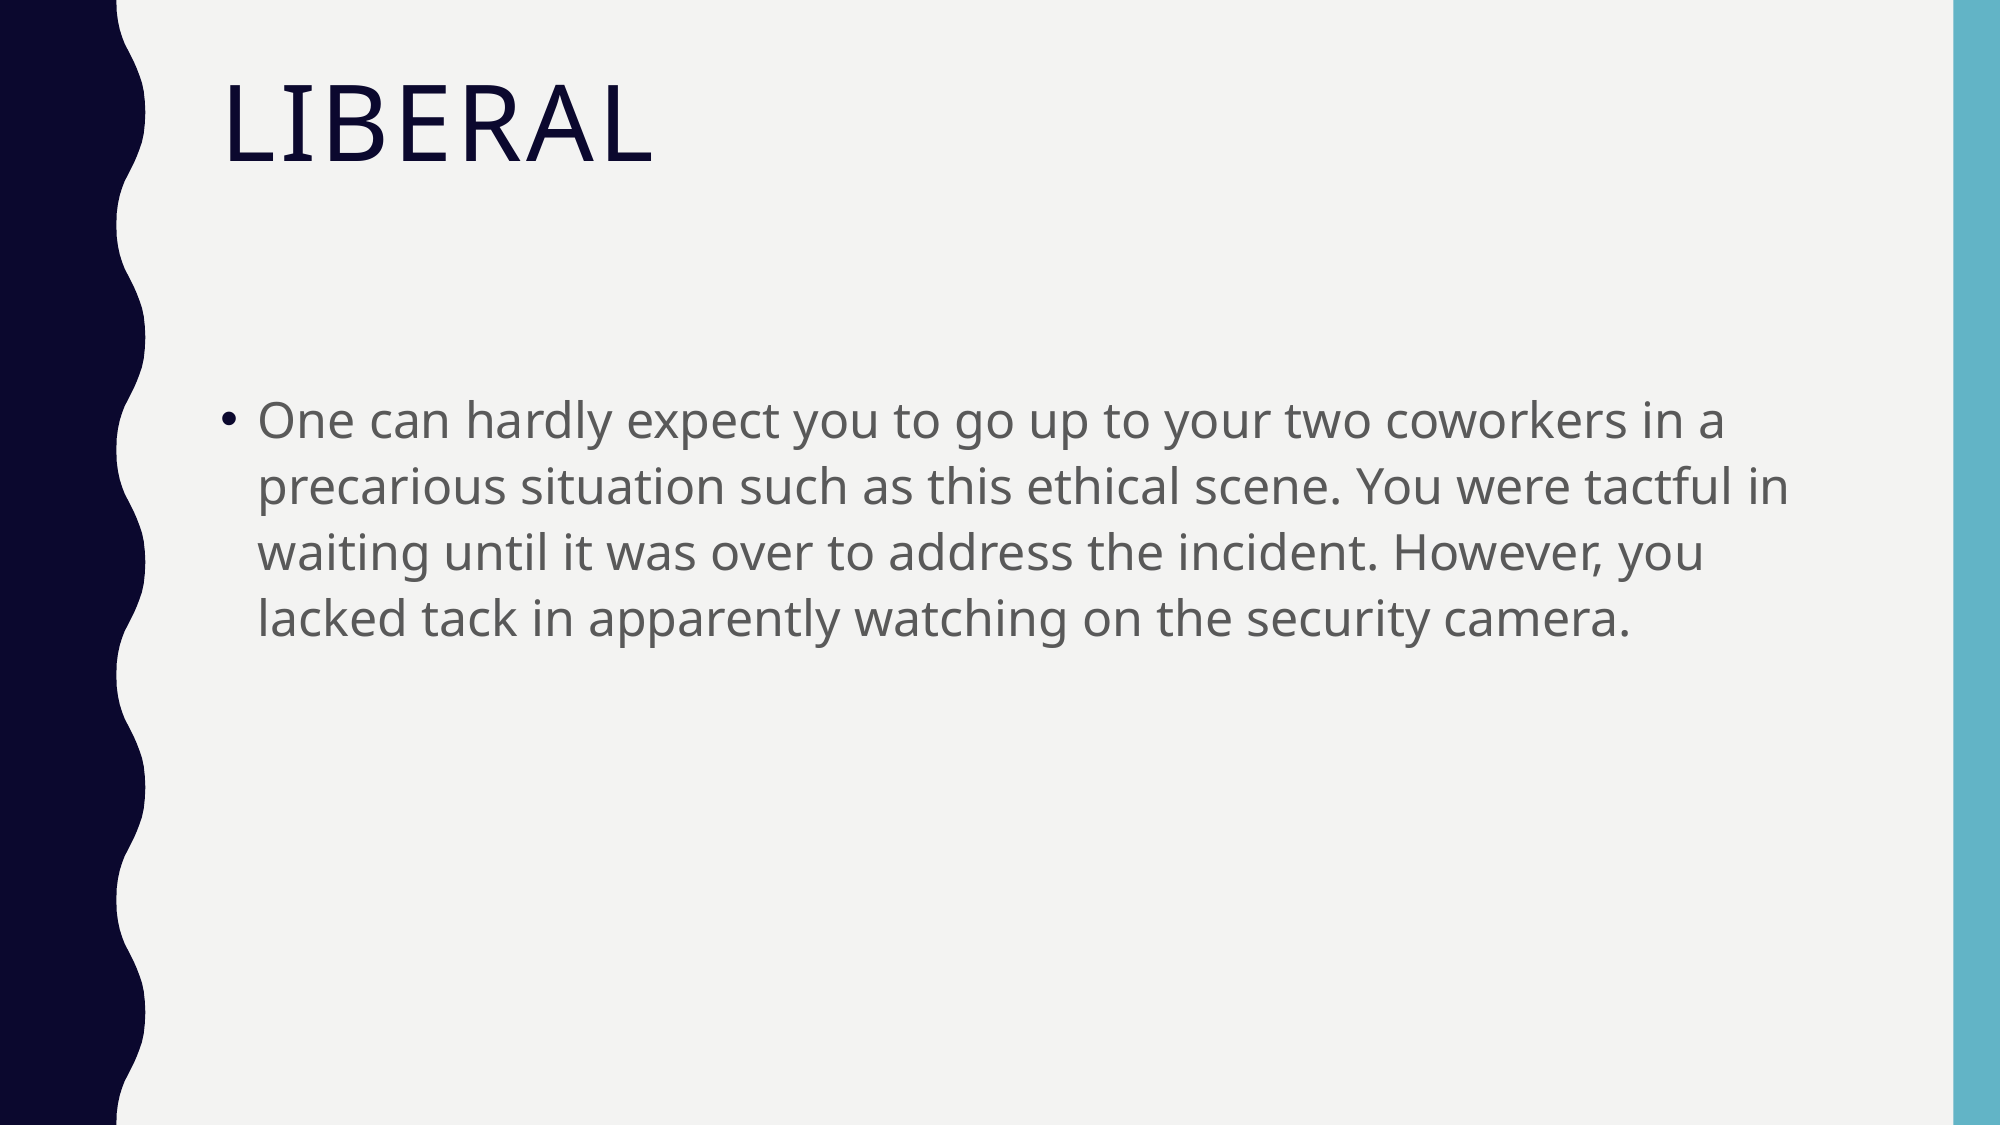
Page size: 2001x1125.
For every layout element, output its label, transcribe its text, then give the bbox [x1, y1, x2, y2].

title Liberal [205, 62, 1875, 308]
list One can hardly expect you to go up to your two coworkers in a precarious situation such as this ethical scene. You were tactful in waiting until it was over to address the incident. However, you lacked tack in apparently watching on the security camera. [205, 375, 1875, 965]
